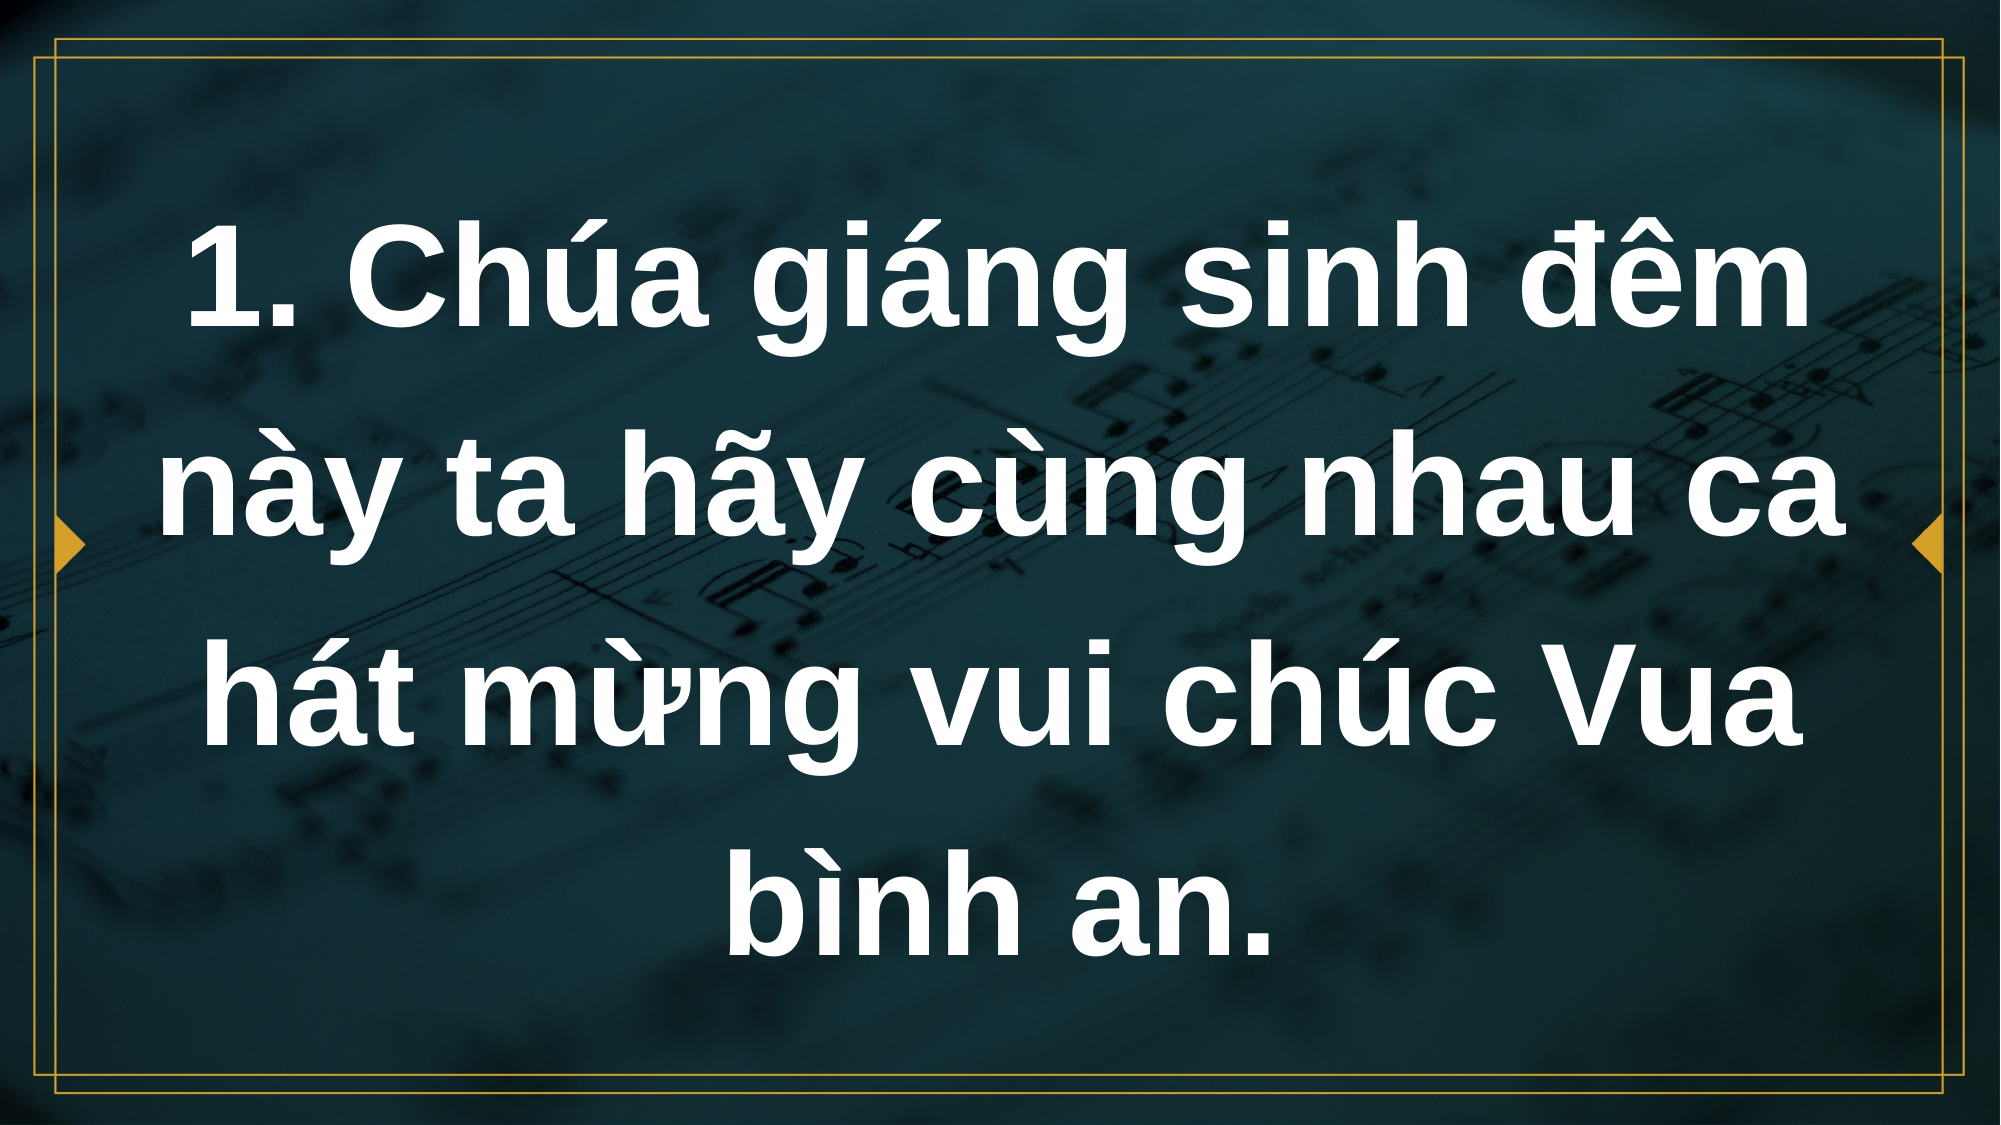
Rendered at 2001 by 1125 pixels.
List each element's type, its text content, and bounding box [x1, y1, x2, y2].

title 1. Chúa giáng sinh đêm này ta hãy cùng nhau ca hát mừng vui chúc Vua bình an. [55, 53, 1945, 1077]
picture [0, 0, 2000, 1125]
